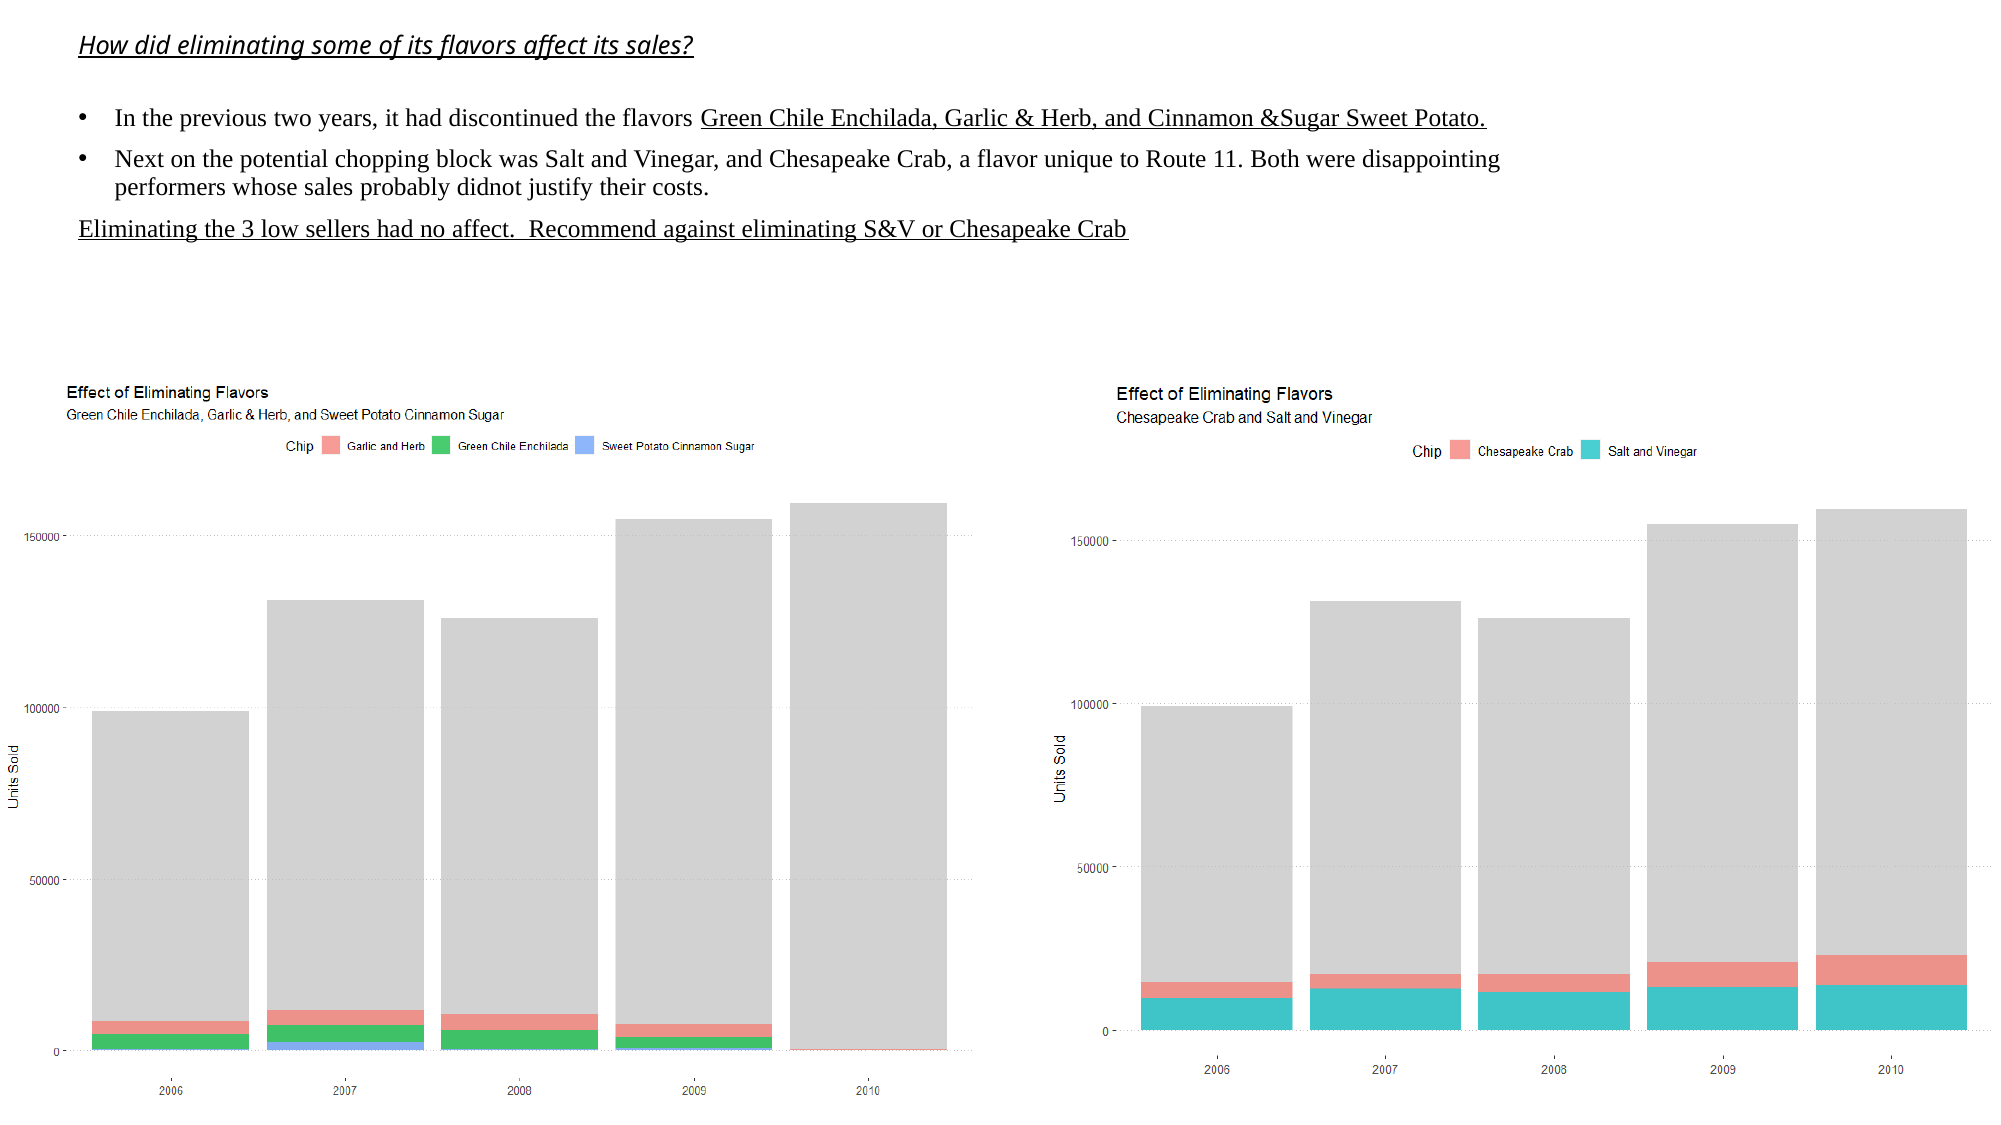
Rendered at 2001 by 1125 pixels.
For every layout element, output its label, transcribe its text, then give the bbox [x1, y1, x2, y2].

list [0, 378, 980, 1120]
list How did eliminating some of its flavors affect its sales? In the previous two years, it had discontinued the flavors Green Chile Enchilada, Garlic & Herb, and Cinnamon &Sugar Sweet Potato. Next on the potential chopping block was Salt and Vinegar, and Chesapeake Crab, a flavor unique to Route 11. Both were disappointing performers whose sales probably didnot justify their costs. Eliminating the 3 low sellers had no affect. Recommend against eliminating S&V or Chesapeake Crab [63, 24, 1597, 251]
picture [1045, 378, 2000, 1101]
